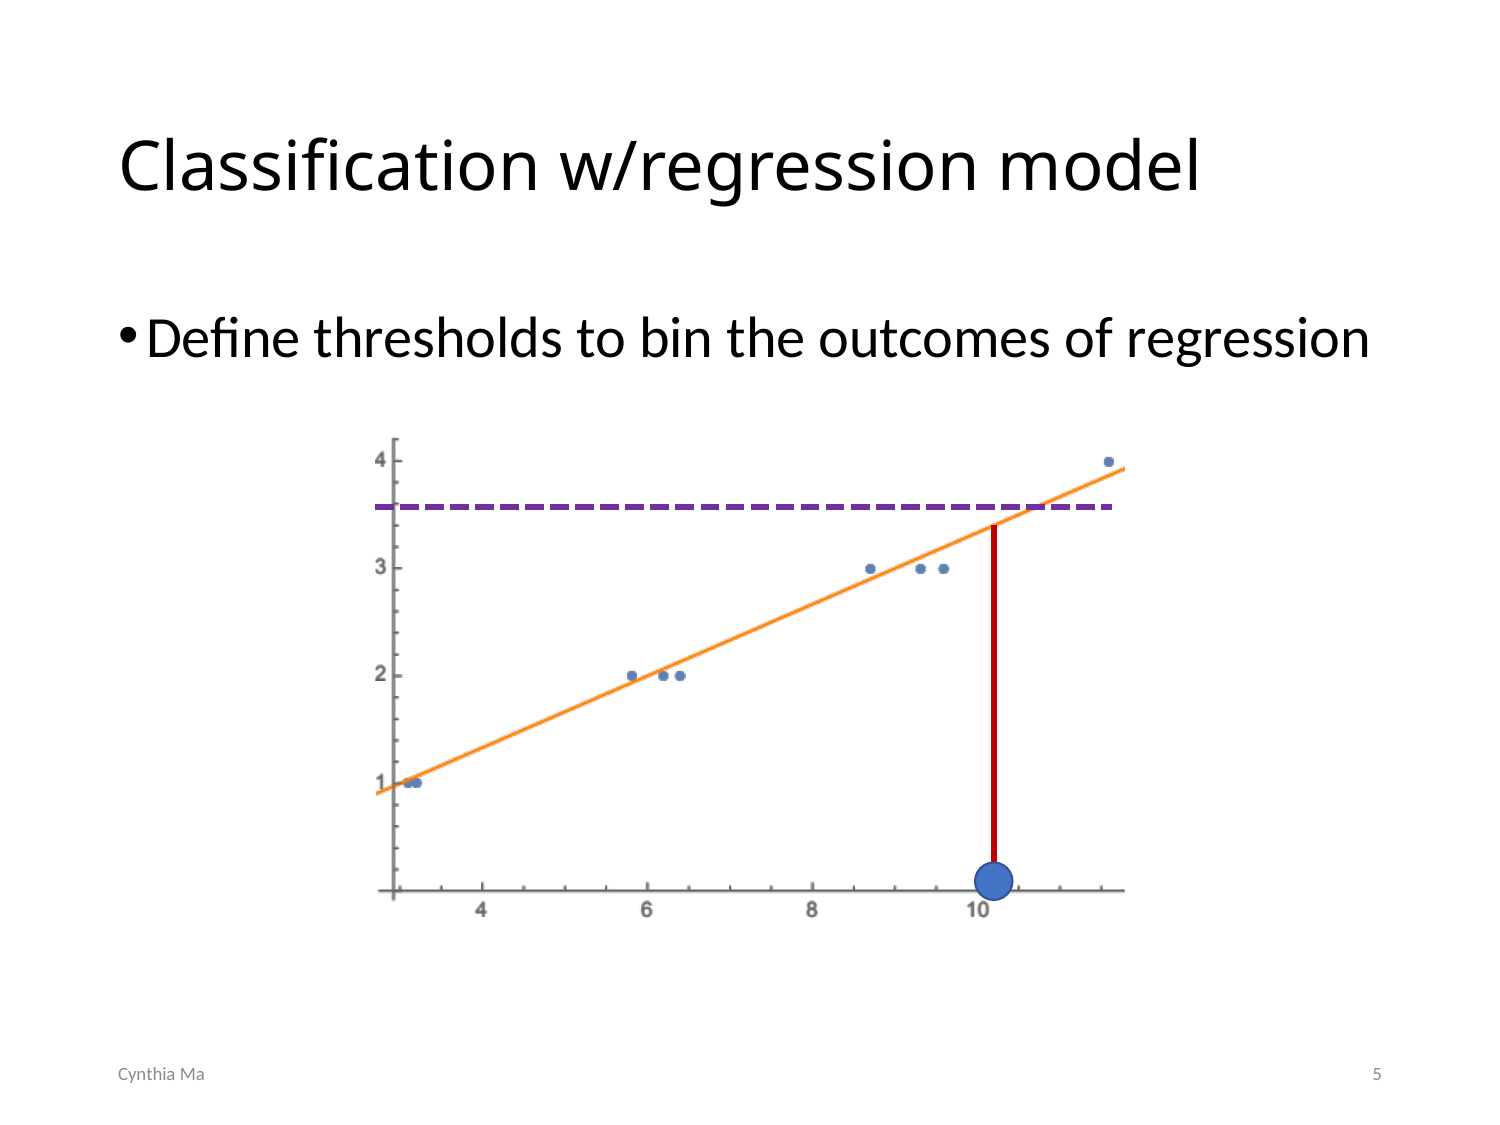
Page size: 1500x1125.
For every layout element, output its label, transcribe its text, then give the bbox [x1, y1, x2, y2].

slide_number 5 [1059, 1042, 1397, 1103]
picture [374, 437, 1125, 925]
list Define thresholds to bin the outcomes of regression [103, 299, 1397, 438]
slide_number Cynthia Ma [103, 1042, 441, 1103]
title Classification w/regression model [103, 59, 1397, 278]
